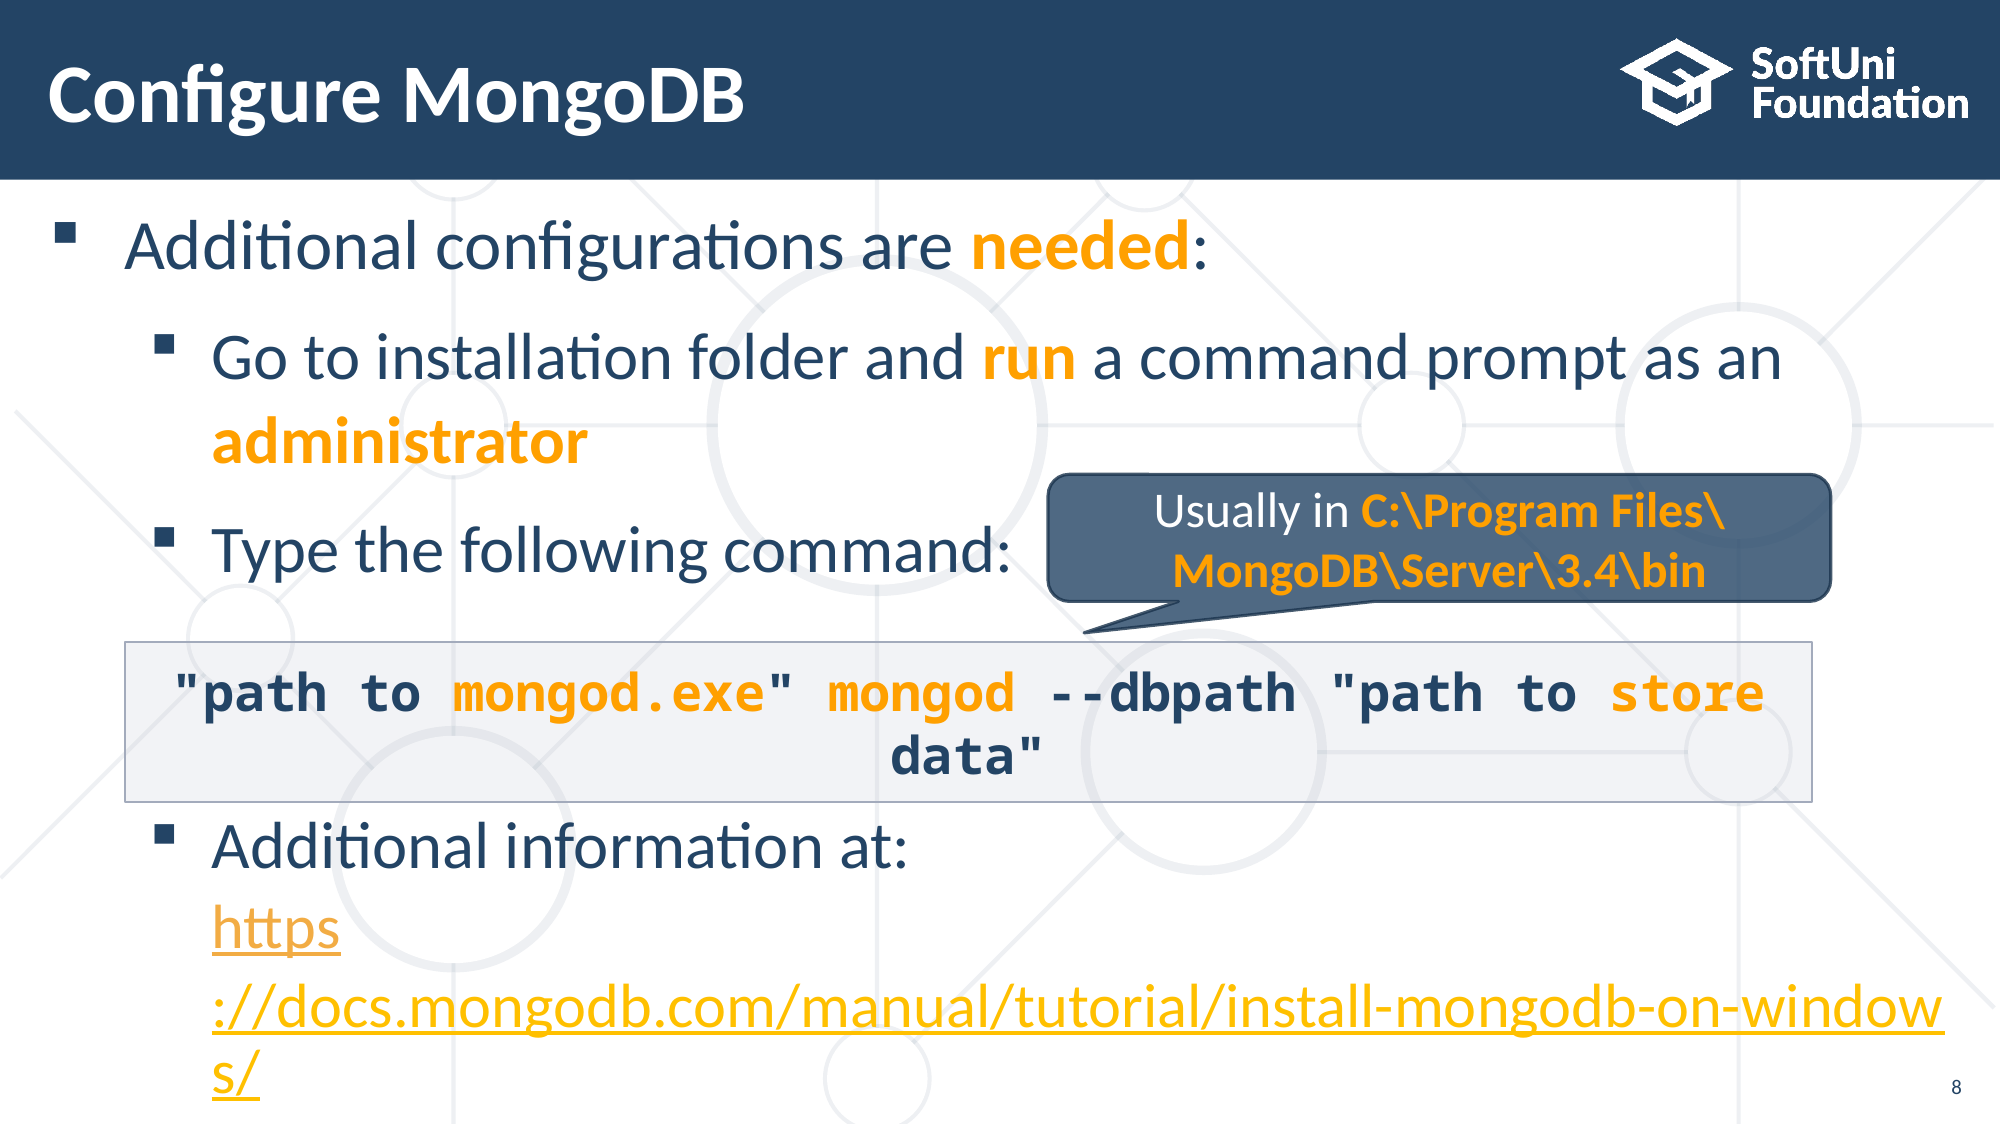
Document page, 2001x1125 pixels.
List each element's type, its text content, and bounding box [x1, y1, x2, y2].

picture [1619, 38, 1968, 126]
text_box Usually in C:\Program Files\MongoDB\Server\3.4\bin [1045, 472, 1833, 635]
text_box "path to mongod.exe" mongod --dbpath "path to store data" [125, 641, 1813, 803]
title Configure MongoDB [31, 16, 1591, 162]
list Additional configurations are needed: Go to installation folder and run a command prompt as an administrator Type the following command: Additional information at: https://docs.mongodb.com/manual/tutorial/install-mongodb-on-windows/ [31, 188, 1968, 1103]
